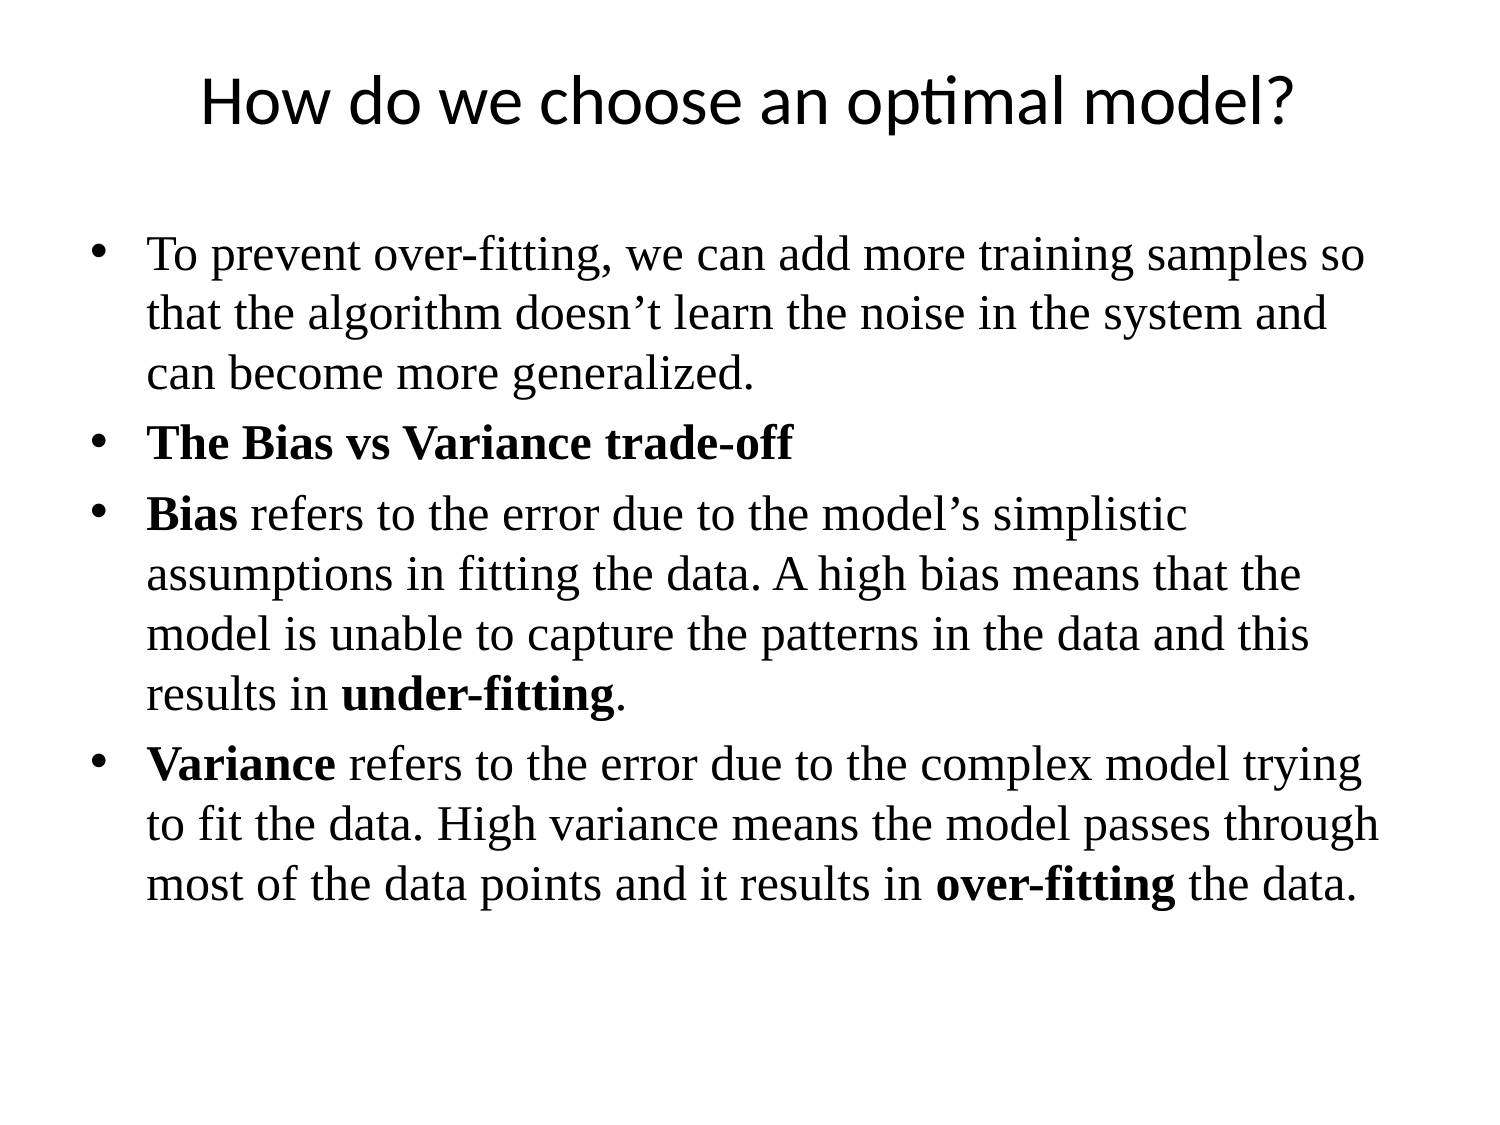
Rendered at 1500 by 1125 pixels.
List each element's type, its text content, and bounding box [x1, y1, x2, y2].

list To prevent over-fitting, we can add more training samples so that the algorithm doesn’t learn the noise in the system and can become more generalized. The Bias vs Variance trade-off Bias refers to the error due to the model’s simplistic assumptions in fitting the data. A high bias means that the model is unable to capture the patterns in the data and this results in under-fitting. Variance refers to the error due to the complex model trying to fit the data. High variance means the model passes through most of the data points and it results in over-fitting the data. [75, 212, 1425, 1005]
title How do we choose an optimal model? [75, 45, 1425, 212]
